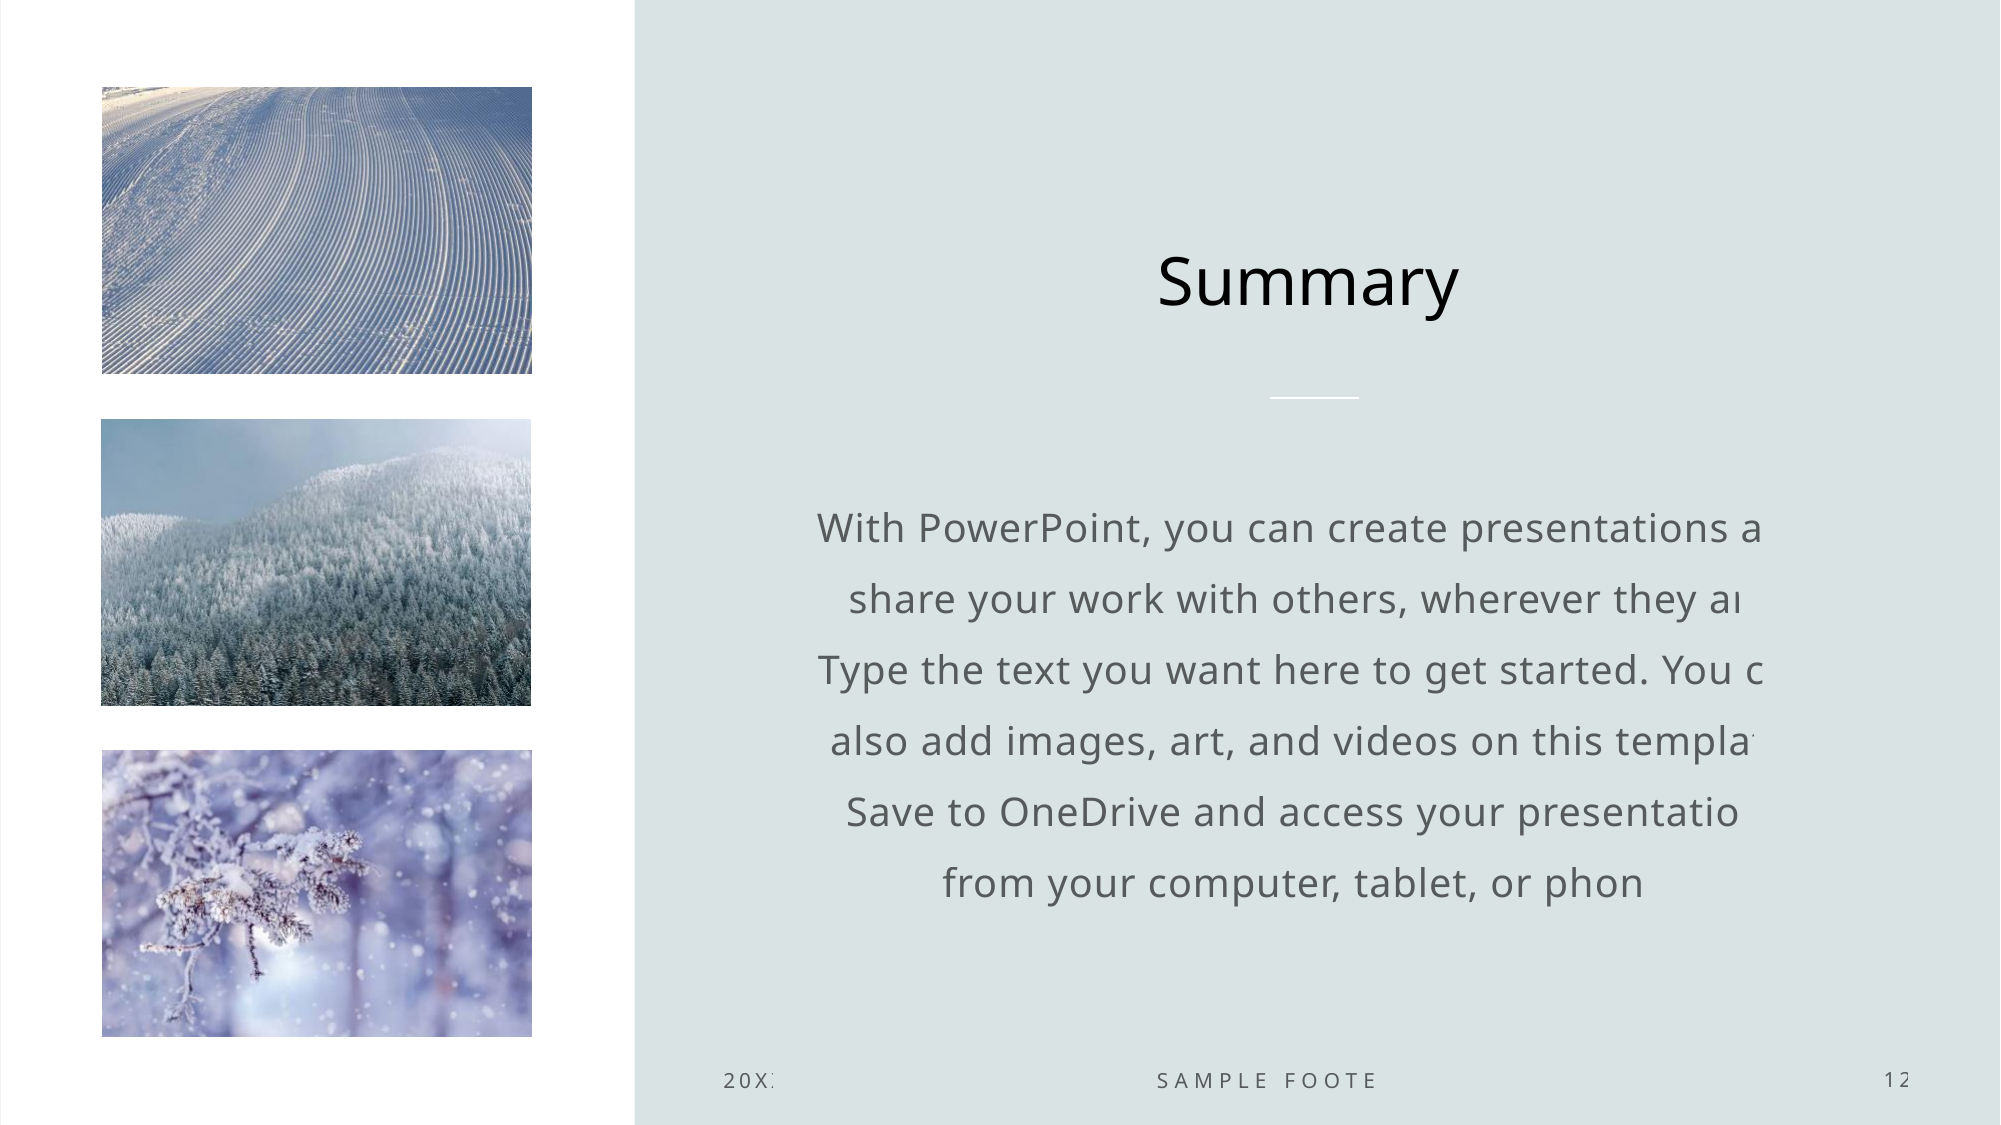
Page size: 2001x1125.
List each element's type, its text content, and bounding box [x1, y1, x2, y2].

slide_number 20XX [708, 1042, 997, 1119]
list With PowerPoint, you can create presentations and share your work with others, wherever they are. Type the text you want here to get started. You can also add images, art, and videos on this template. Save to OneDrive and access your presentations from your computer, tablet, or phone. [797, 471, 1837, 1000]
picture [100, 419, 531, 706]
picture [102, 87, 533, 375]
slide_number 12 [1637, 1042, 1927, 1119]
footer Sample Footer Text [1042, 1042, 1592, 1119]
title Summary [708, 87, 1927, 327]
picture [102, 750, 533, 1037]
